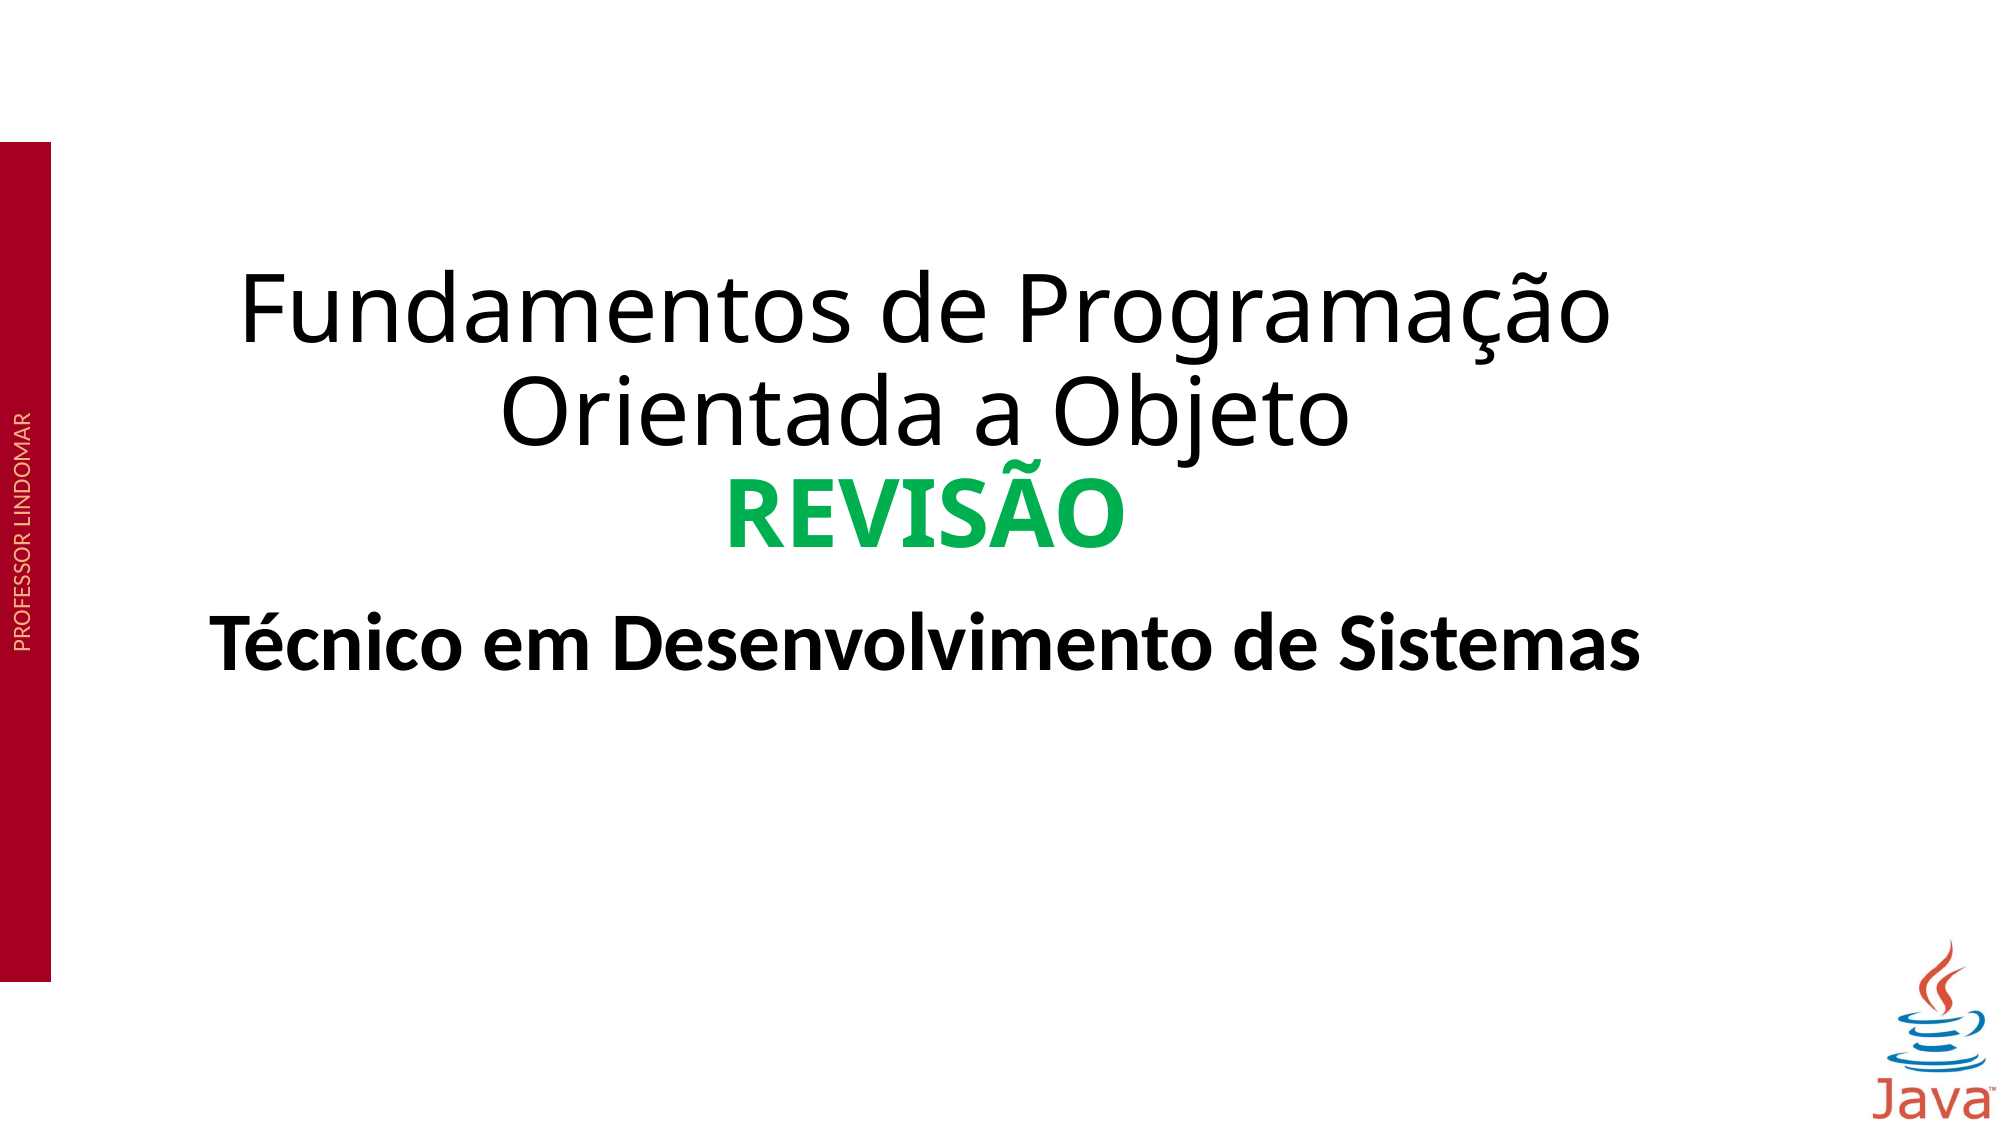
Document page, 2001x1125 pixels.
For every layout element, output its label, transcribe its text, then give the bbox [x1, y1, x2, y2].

subtitle Técnico em Desenvolvimento de Sistemas [176, 590, 1677, 863]
picture [1868, 934, 1998, 1123]
title Fundamentos de Programação Orientada a Objeto REVISÃO [176, 184, 1677, 576]
